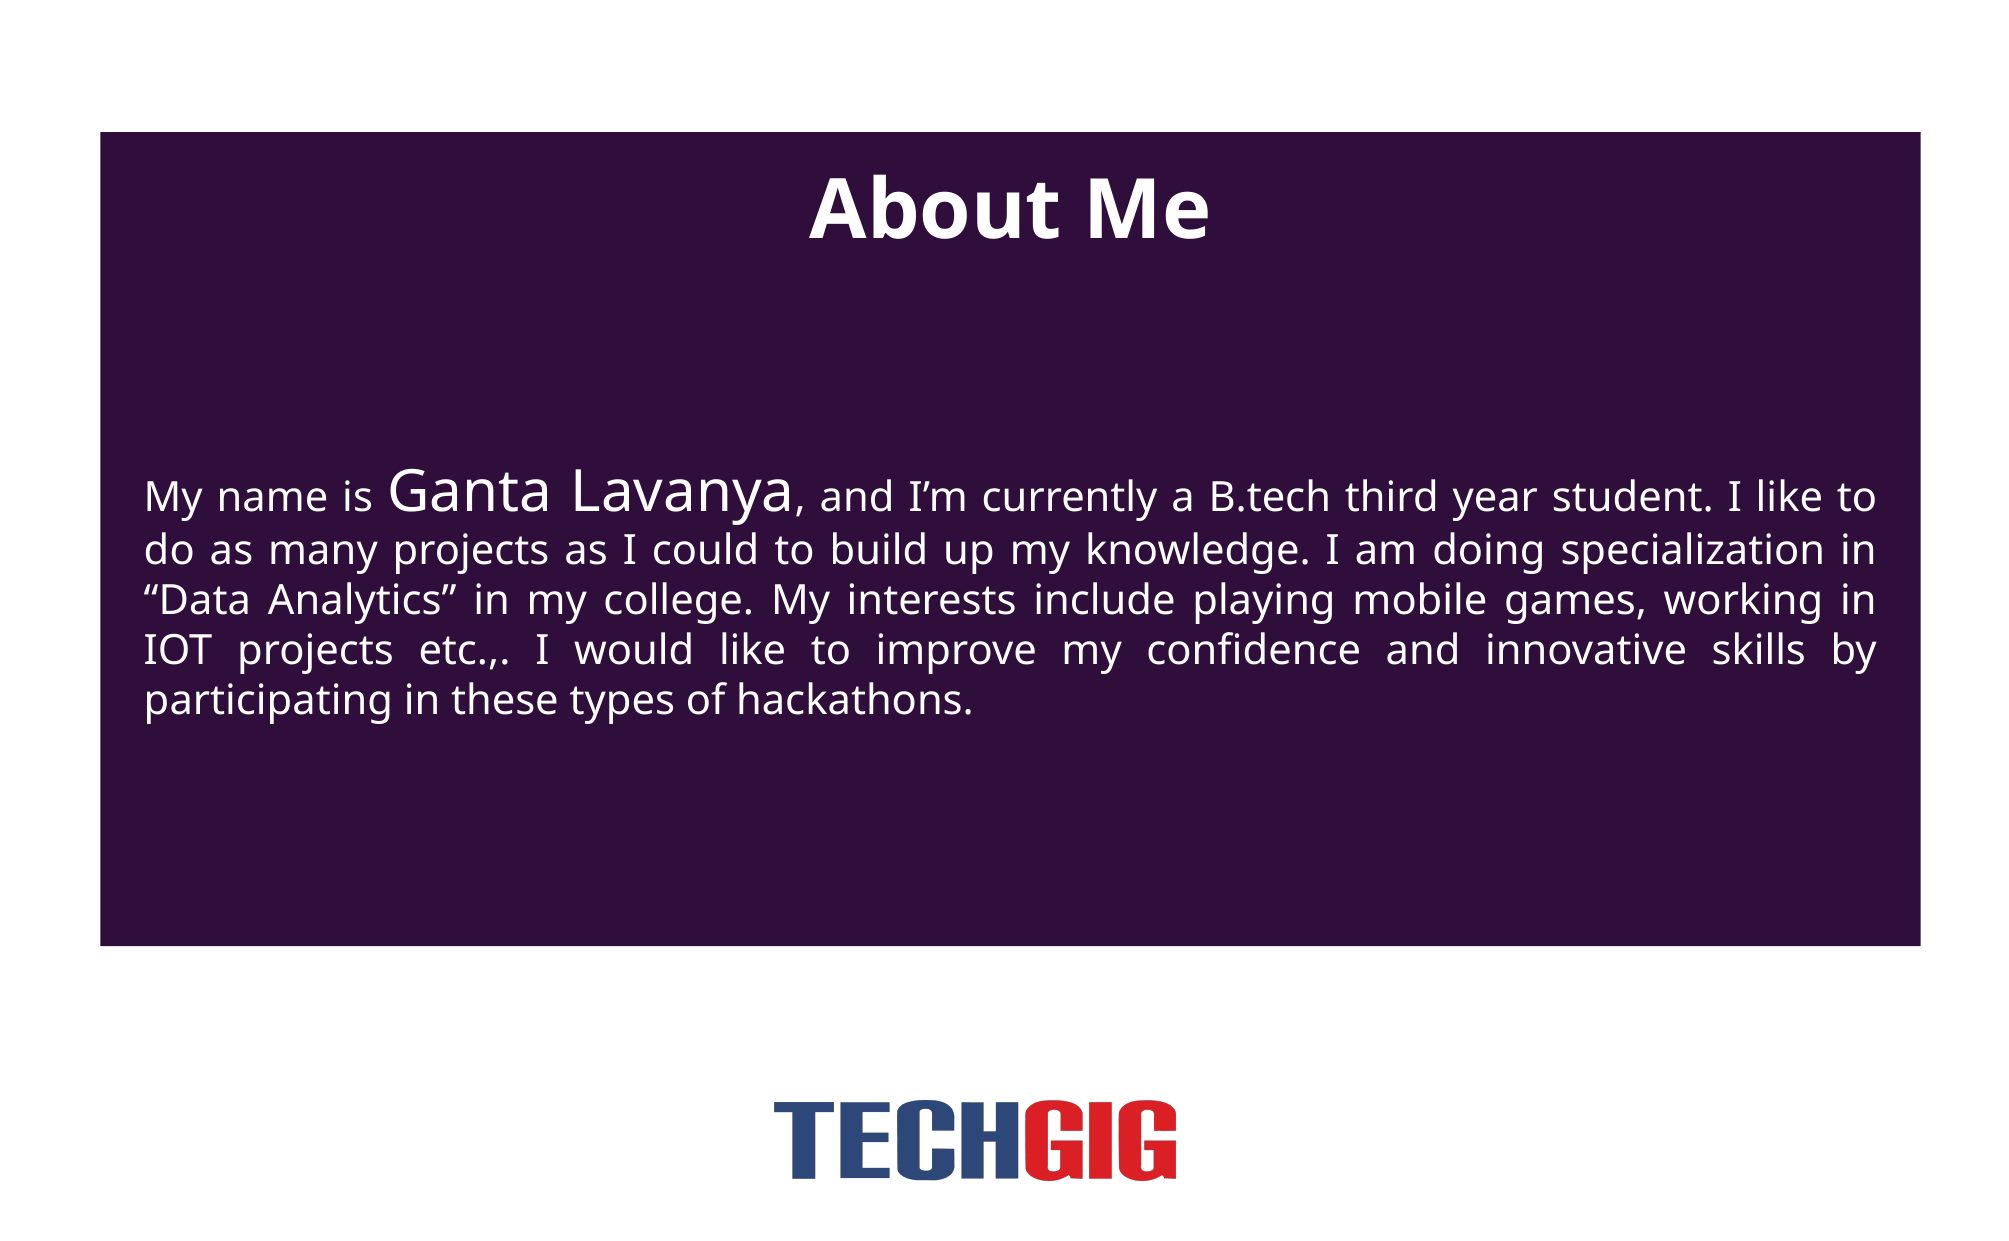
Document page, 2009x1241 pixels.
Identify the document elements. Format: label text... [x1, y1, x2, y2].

picture [774, 1100, 1176, 1181]
text_box My name is Ganta Lavanya, and I’m currently a B.tech third year student. I like to do as many projects as I could to build up my knowledge. I am doing specialization in “Data Analytics” in my college. My interests include playing mobile games, working in IOT projects etc.,. I would like to improve my confidence and innovative skills by participating in these types of hackathons. [129, 445, 1893, 730]
text_box [100, 132, 1921, 947]
text_box About Me [129, 148, 1893, 296]
